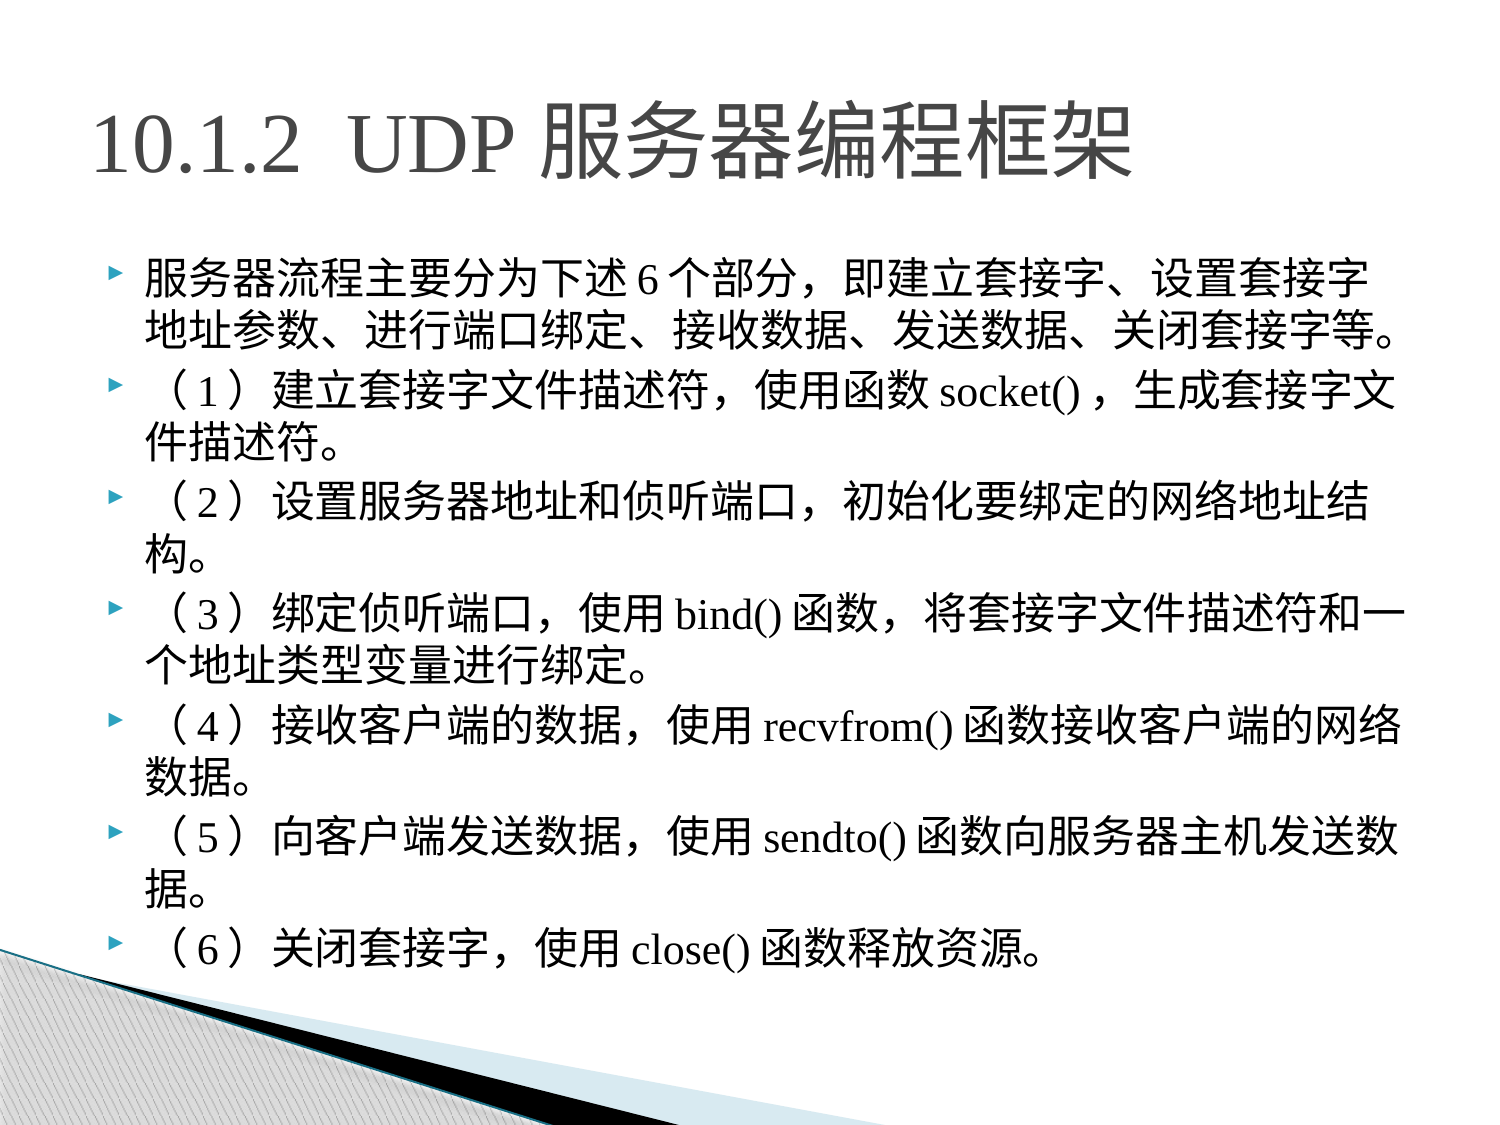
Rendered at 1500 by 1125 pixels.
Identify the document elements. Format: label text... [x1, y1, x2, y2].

title 10.1.2 UDP服务器编程框架 [75, 45, 1425, 233]
list 服务器流程主要分为下述6个部分，即建立套接字、设置套接字地址参数、进行端口绑定、接收数据、发送数据、关闭套接字等。 （1）建立套接字文件描述符，使用函数socket()，生成套接字文件描述符。 （2）设置服务器地址和侦听端口，初始化要绑定的网络地址结构。 （3）绑定侦听端口，使用bind()函数，将套接字文件描述符和一个地址类型变量进行绑定。 （4）接收客户端的数据，使用recvfrom()函数接收客户端的网络数据。 （5）向客户端发送数据，使用sendto()函数向服务器主机发送数据。 （6）关闭套接字，使用close()函数释放资源。 [75, 243, 1425, 986]
